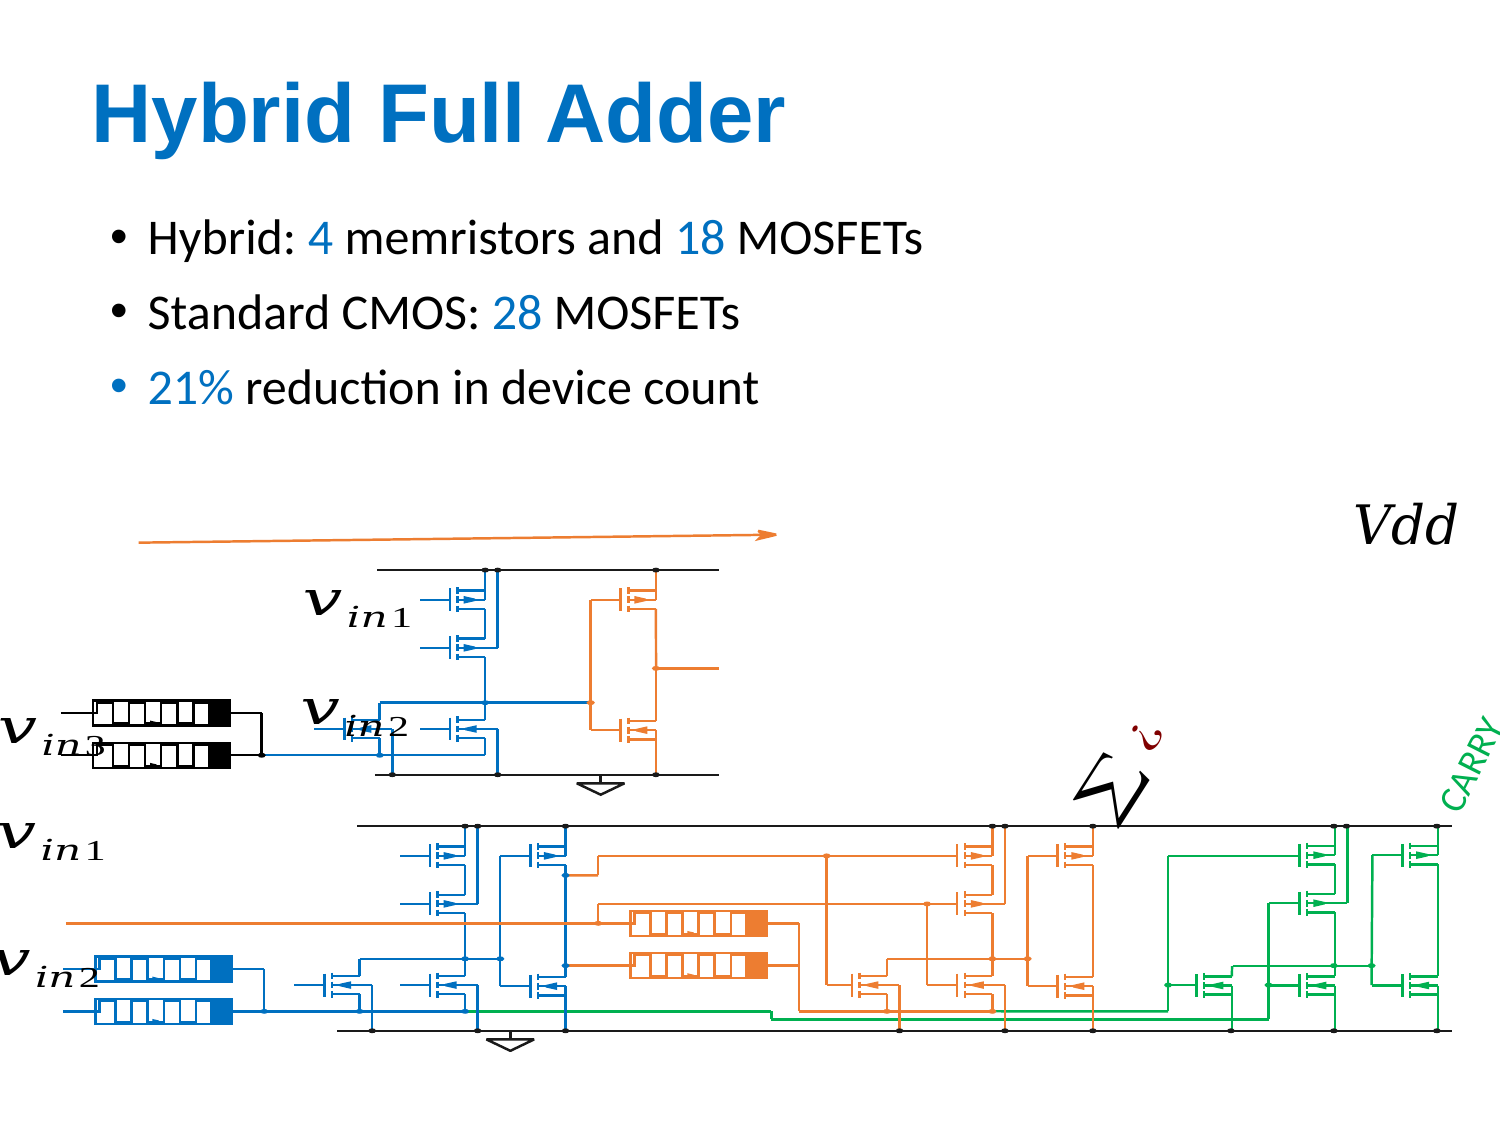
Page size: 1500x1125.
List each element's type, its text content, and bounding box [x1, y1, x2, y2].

text_box CARRY [1460, 692, 1500, 835]
list Hybrid: 4 memristors and 18 MOSFETs Standard CMOS: 28 MOSFETs 21% reduction in device count [95, 204, 1389, 518]
text_box Hybrid Full Adder [76, 55, 1408, 177]
picture [60, 526, 1460, 1053]
